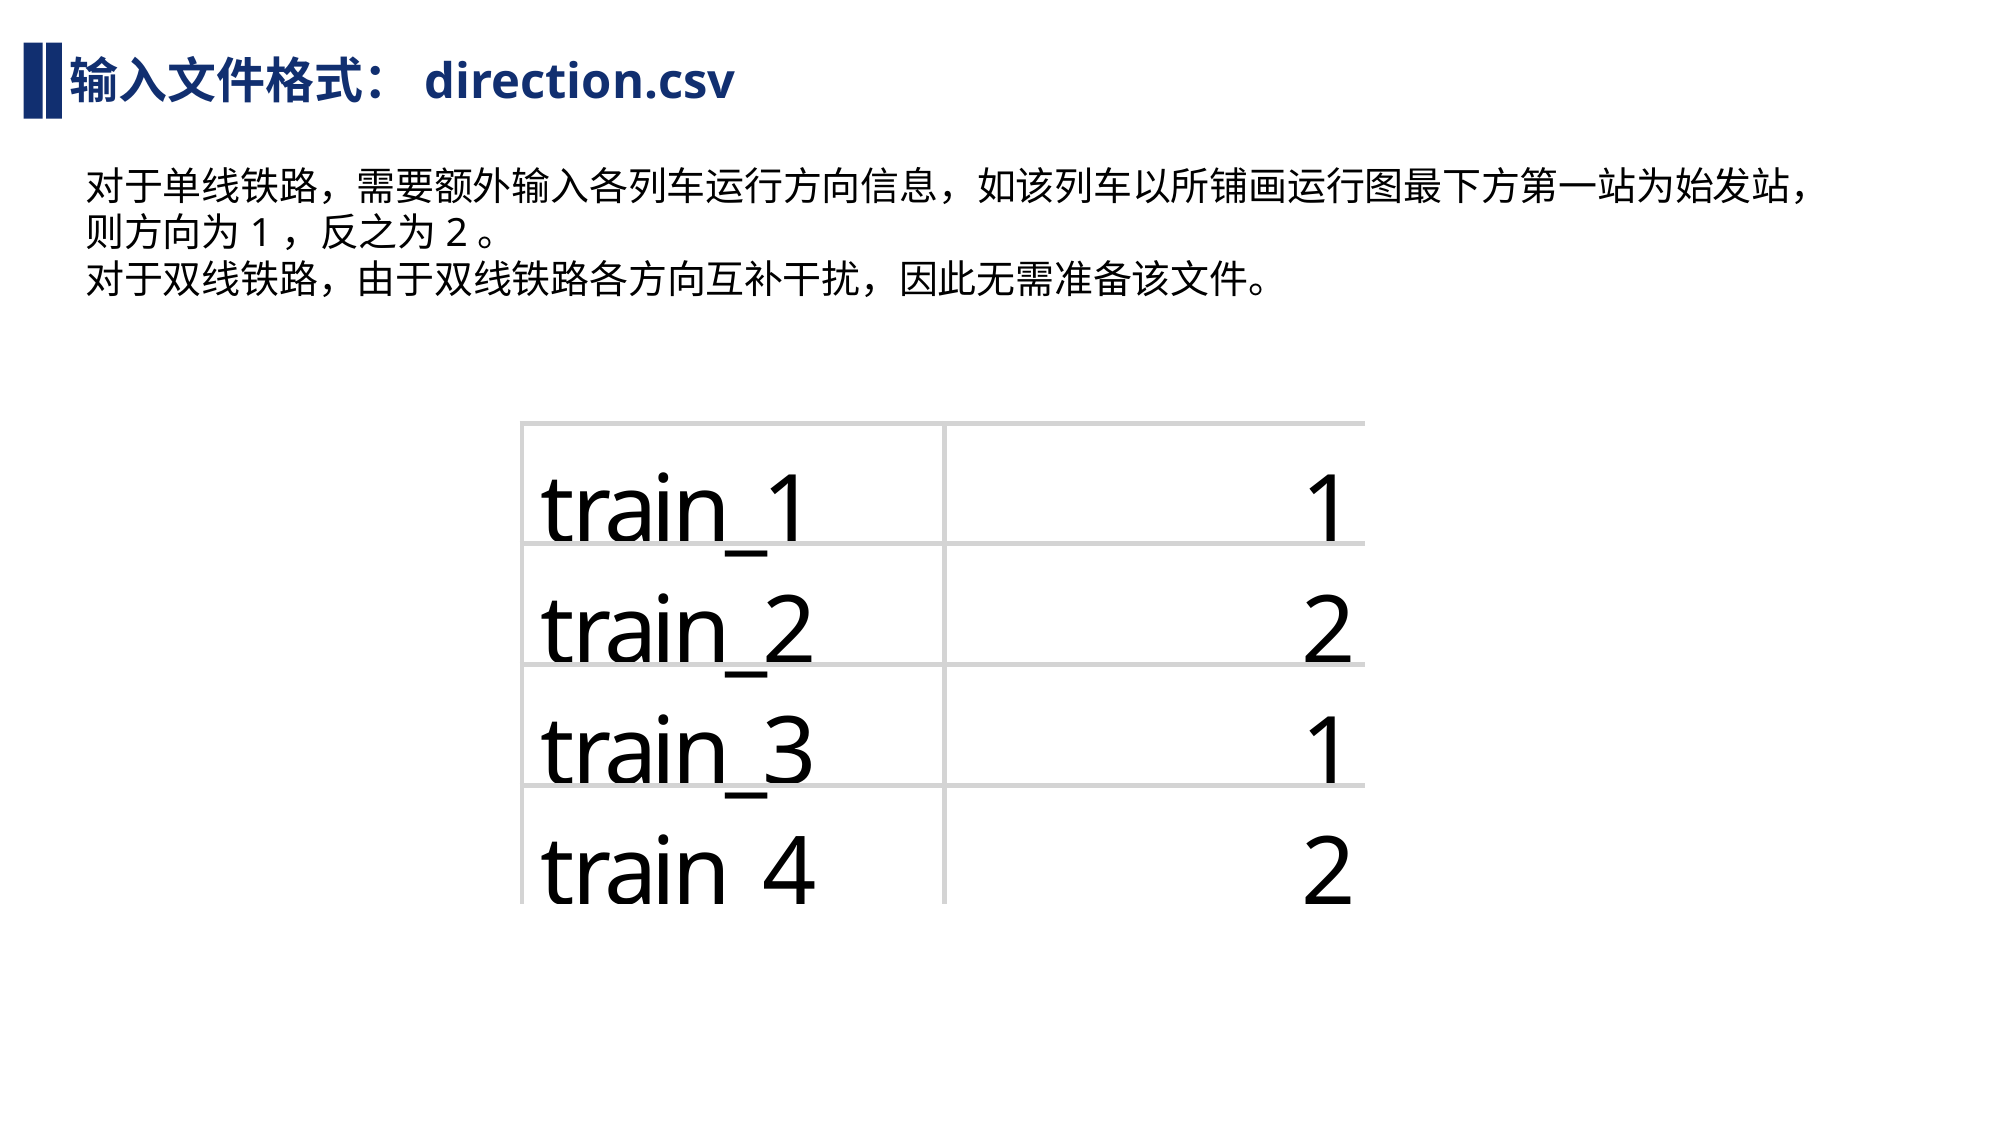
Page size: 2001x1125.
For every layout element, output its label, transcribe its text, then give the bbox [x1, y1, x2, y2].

text_box 输入文件格式：direction.csv [63, 42, 1189, 117]
text_box [22, 42, 44, 120]
picture [519, 420, 1371, 909]
text_box [45, 42, 63, 120]
text_box 对于单线铁路，需要额外输入各列车运行方向信息，如该列车以所铺画运行图最下方第一站为始发站，则方向为1，反之为2。 对于双线铁路，由于双线铁路各方向互补干扰，因此无需准备该文件。 [70, 153, 1819, 309]
